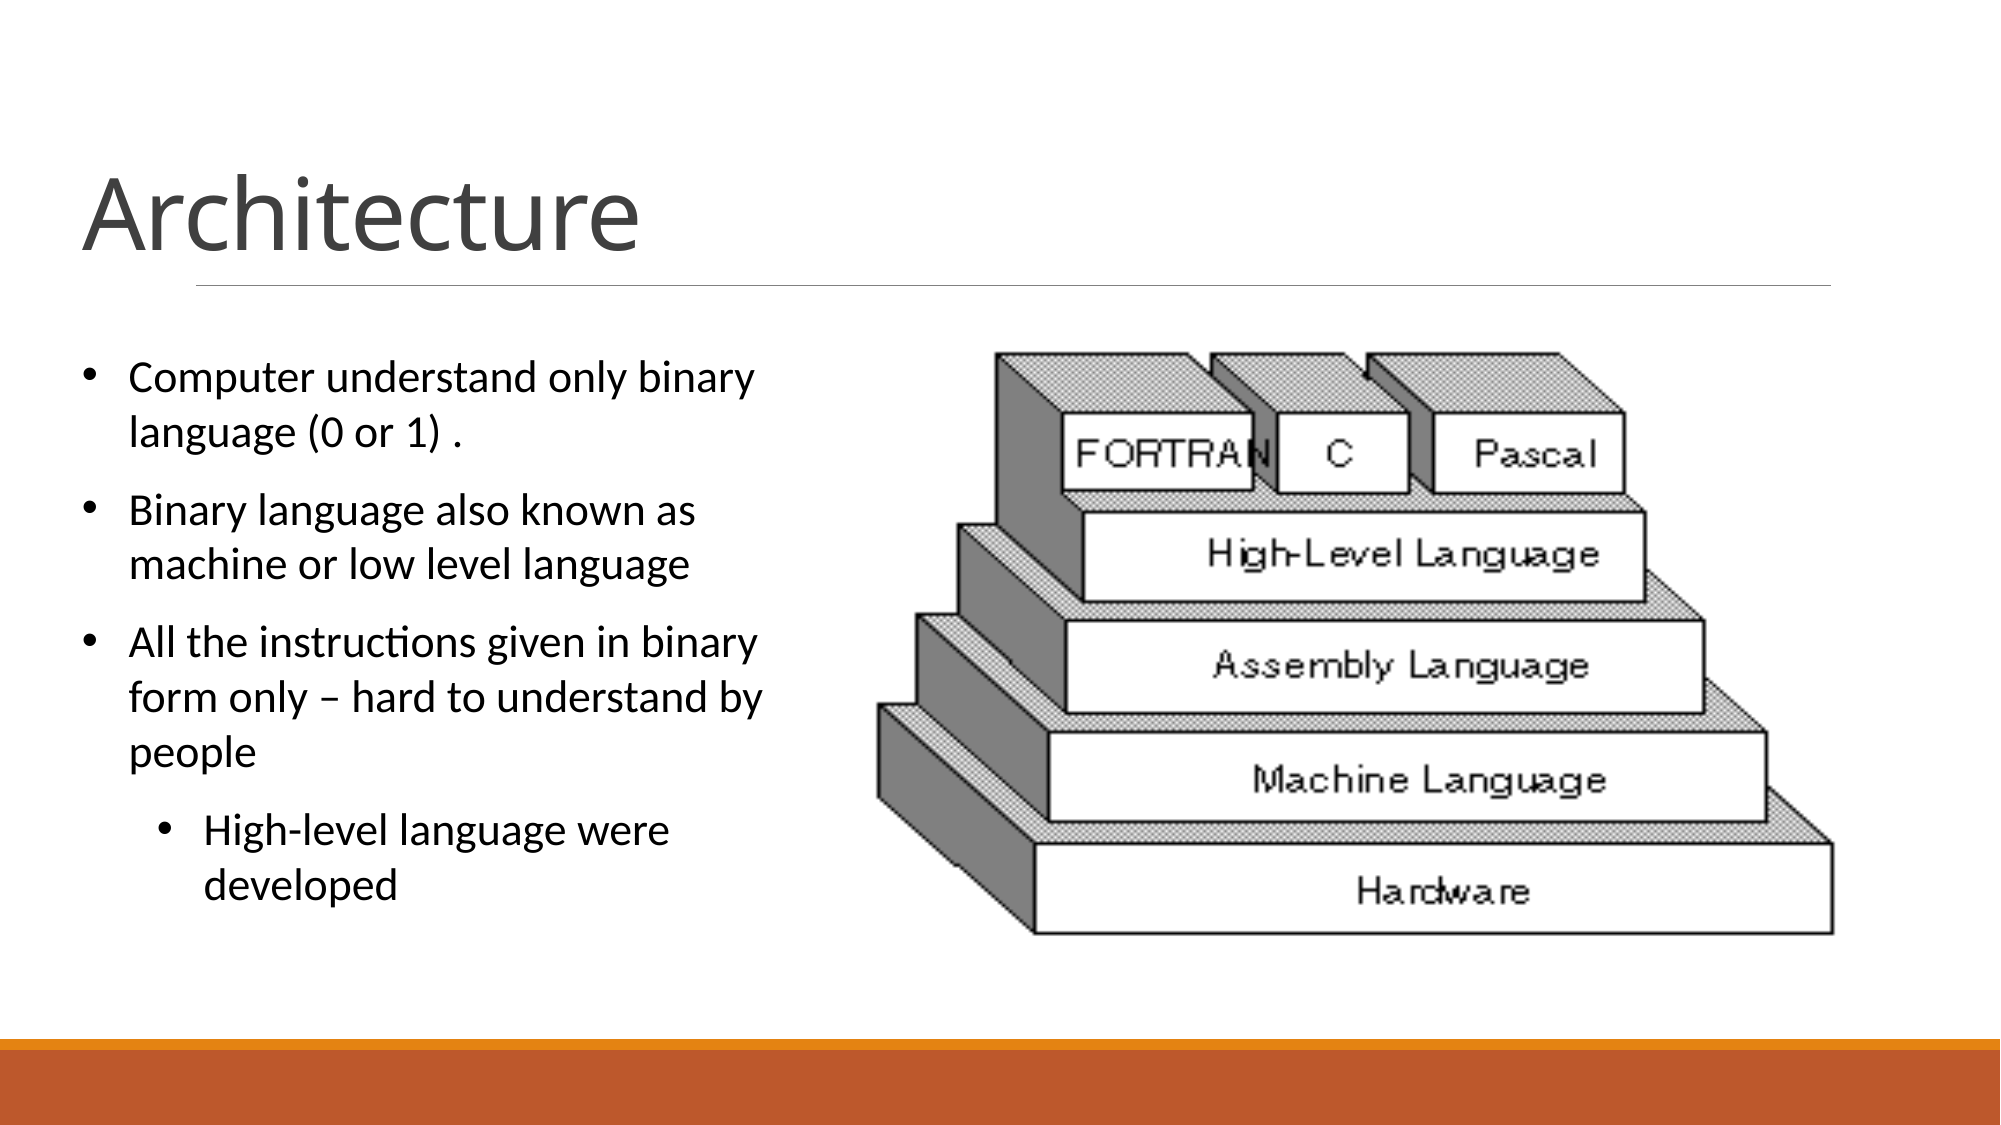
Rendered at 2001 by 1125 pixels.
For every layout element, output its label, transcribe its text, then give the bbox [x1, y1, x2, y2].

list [845, 305, 1864, 967]
text_box Computer understand only binary language (0 or 1) . Binary language also known as machine or low level language All the instructions given in binary form only – hard to understand by people High-level language were developed [67, 338, 795, 996]
title Architecture [67, 40, 1932, 279]
